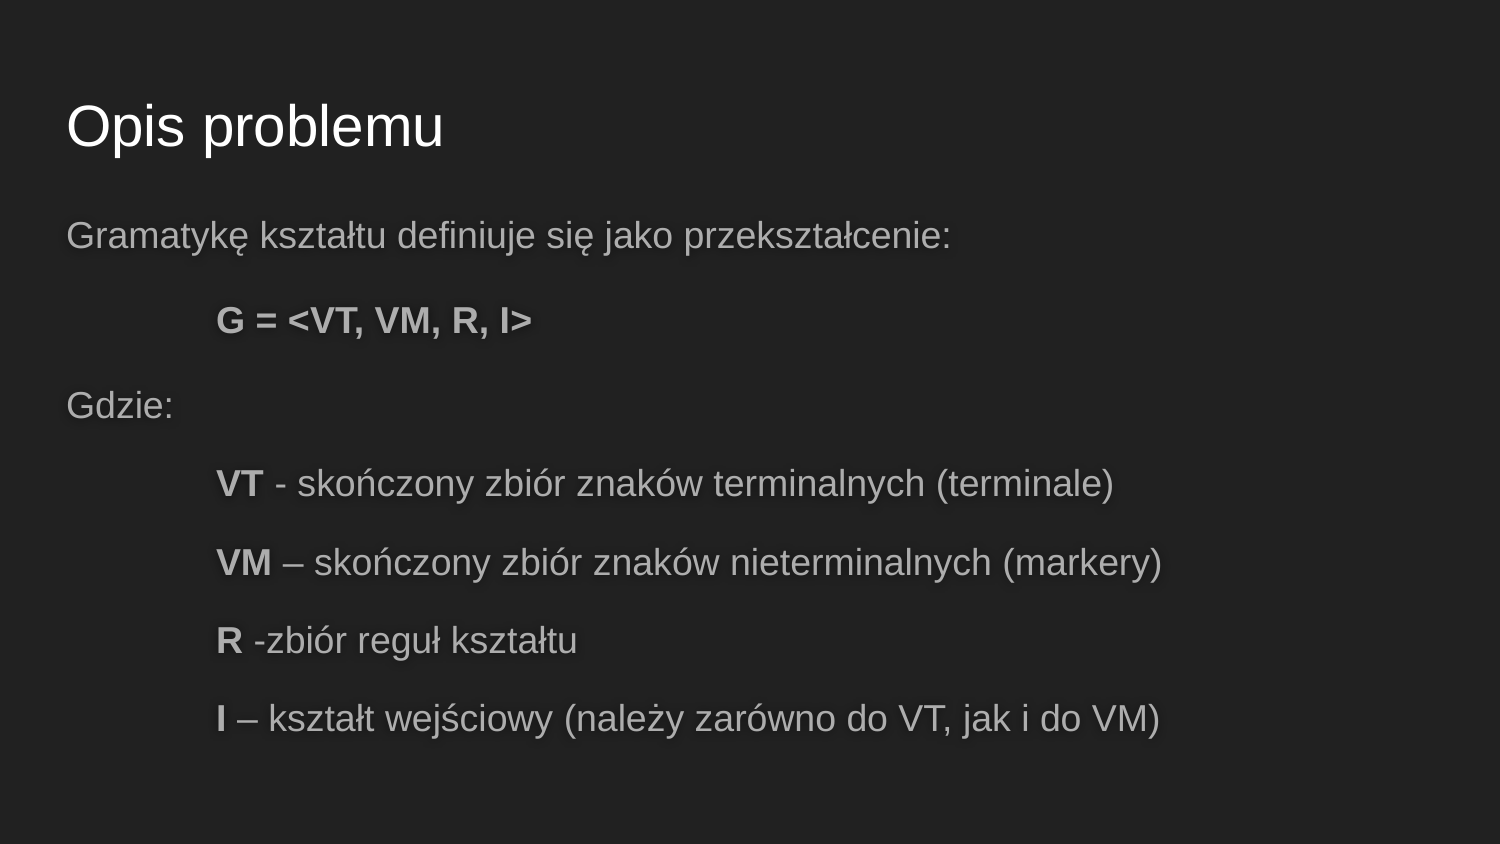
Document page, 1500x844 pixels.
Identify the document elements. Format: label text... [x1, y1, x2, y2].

list Gramatykę kształtu definiuje się jako przekształcenie: G = <VT, VM, R, I> Gdzie: VT - skończony zbiór znaków terminalnych (terminale) VM – skończony zbiór znaków nieterminalnych (markery) R -zbiór reguł kształtu I – kształt wejściowy (należy zarówno do VT, jak i do VM) [51, 189, 1449, 750]
title Opis problemu [51, 72, 1449, 167]
